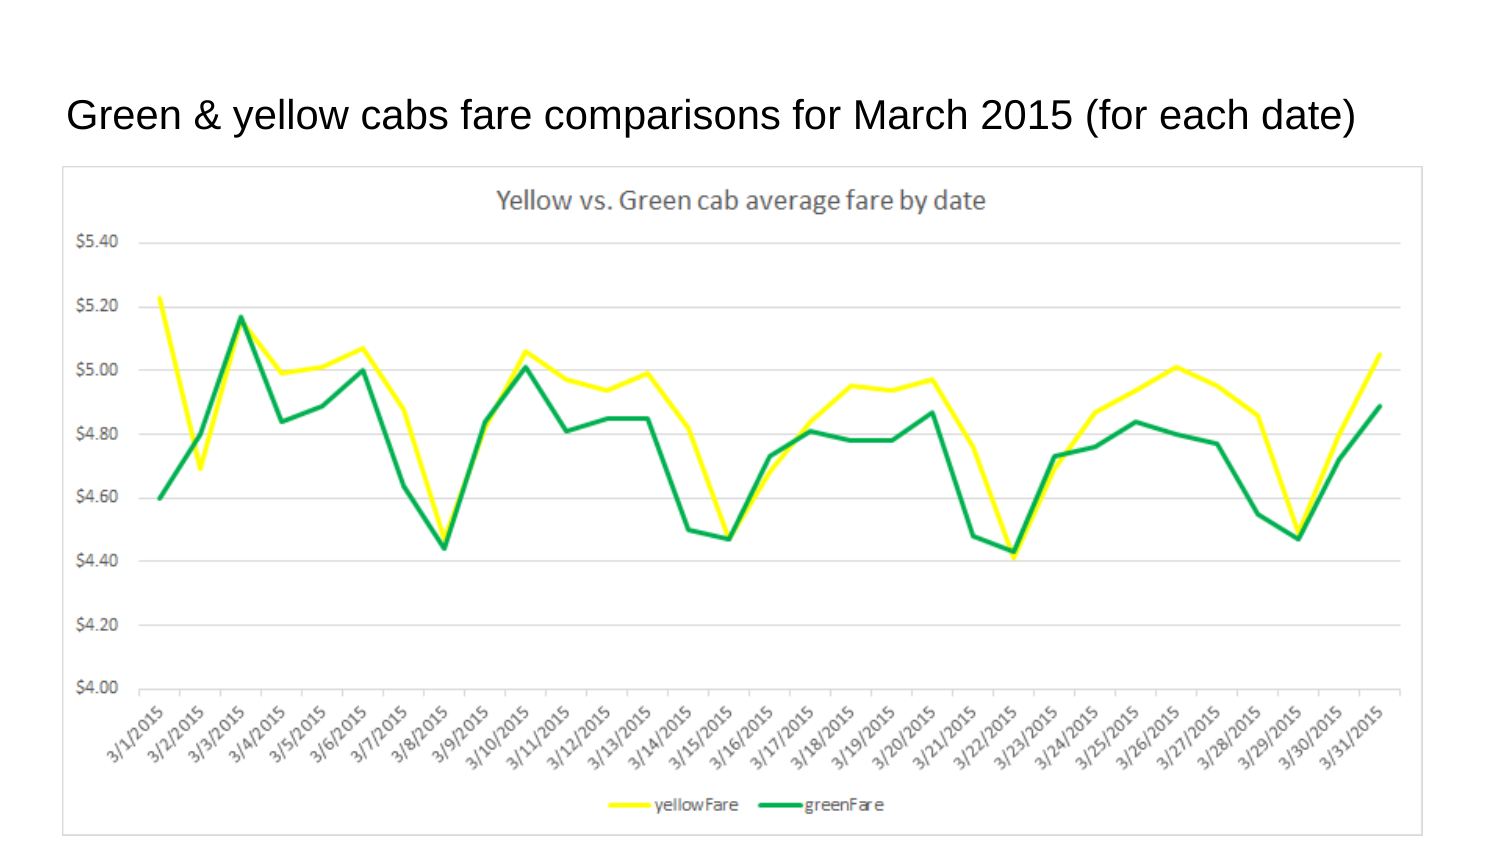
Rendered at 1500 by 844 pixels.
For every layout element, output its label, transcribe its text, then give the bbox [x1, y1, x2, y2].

picture [62, 166, 1423, 836]
title Green & yellow cabs fare comparisons for March 2015 (for each date) [51, 72, 1449, 167]
